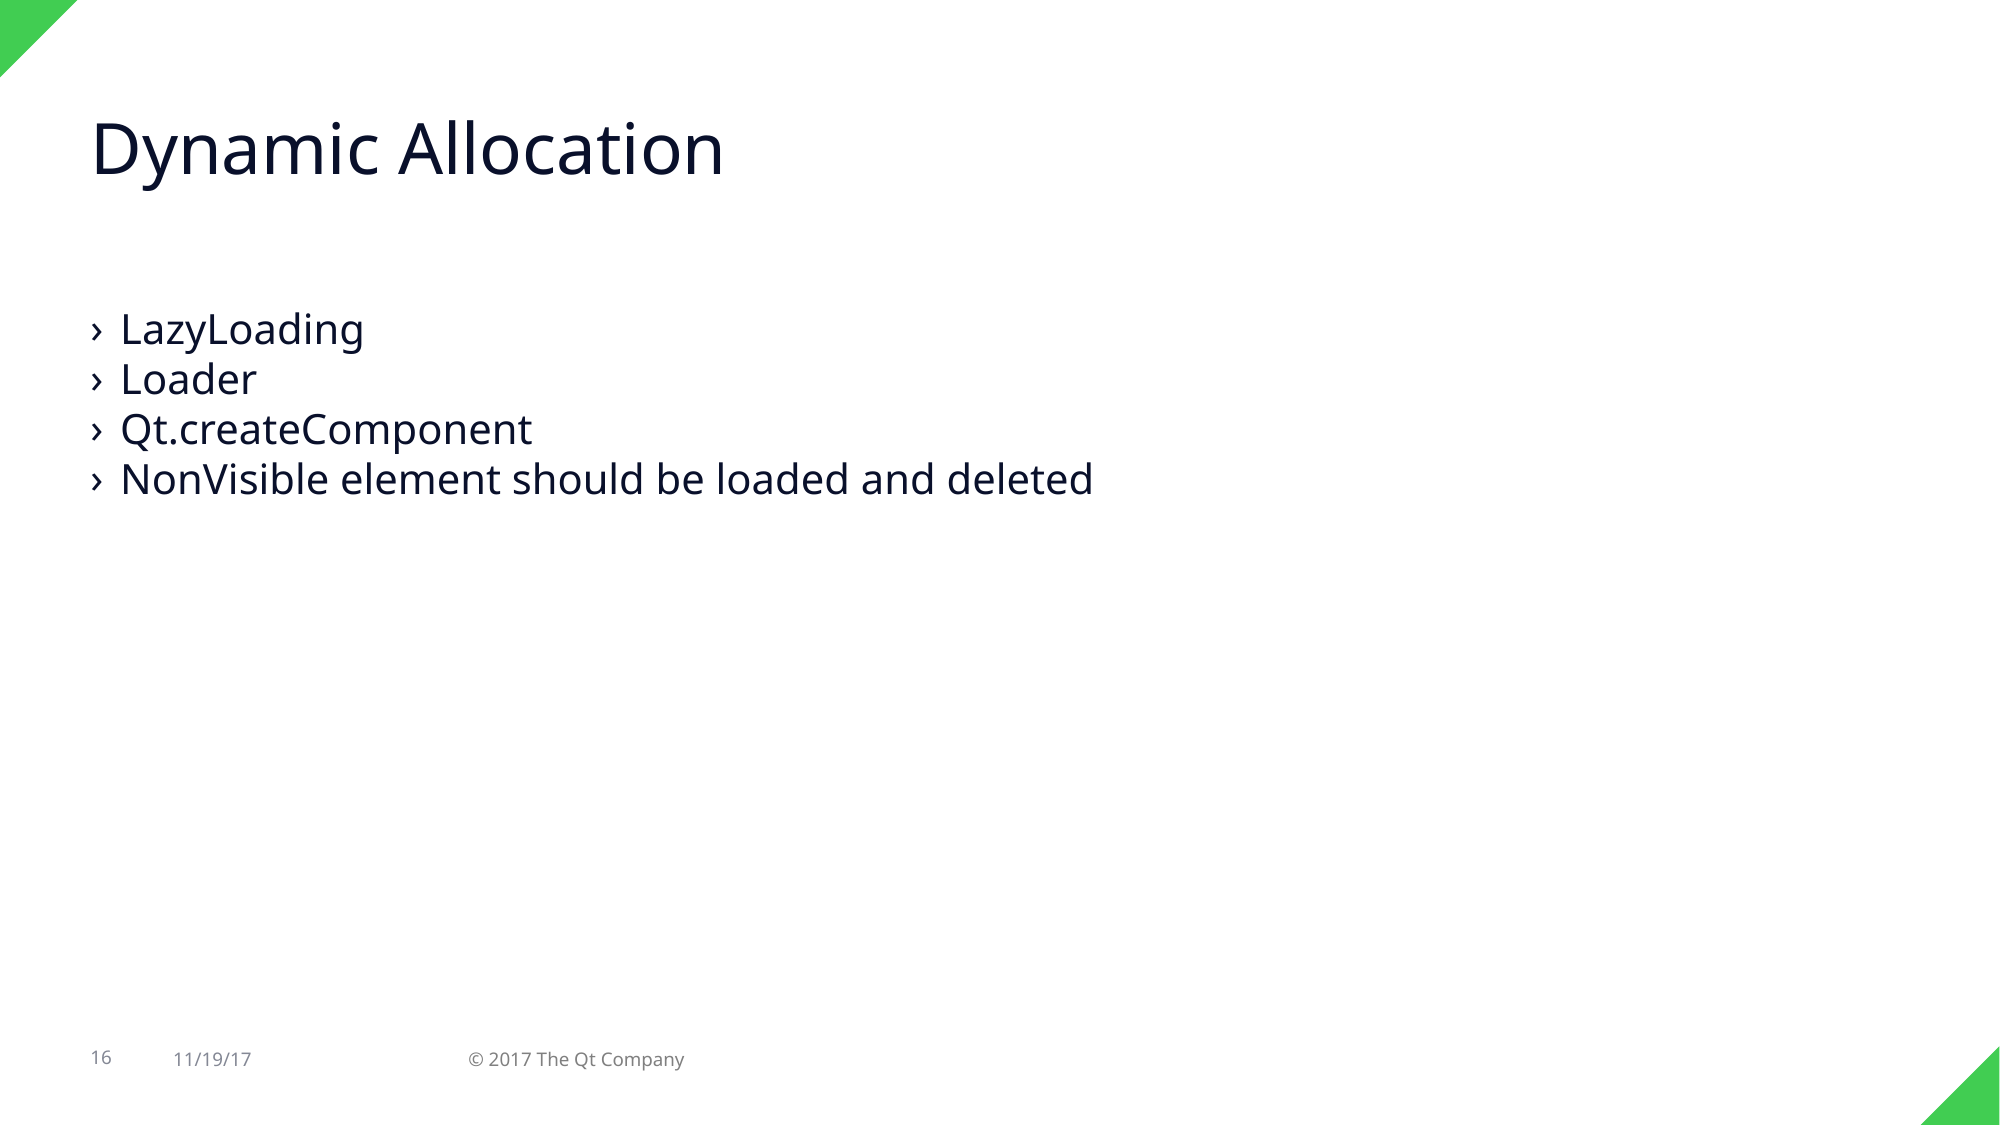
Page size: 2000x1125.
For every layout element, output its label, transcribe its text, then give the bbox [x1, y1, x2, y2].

text_box Dynamic Allocation [90, 113, 1910, 268]
text_box 16 [90, 1046, 173, 1071]
text_box 11/19/17 [173, 1046, 468, 1071]
text_box LazyLoading Loader Qt.createComponent NonVisible element should be loaded and deleted [90, 302, 1910, 1012]
text_box © 2017 The Qt Company [468, 1046, 1909, 1071]
